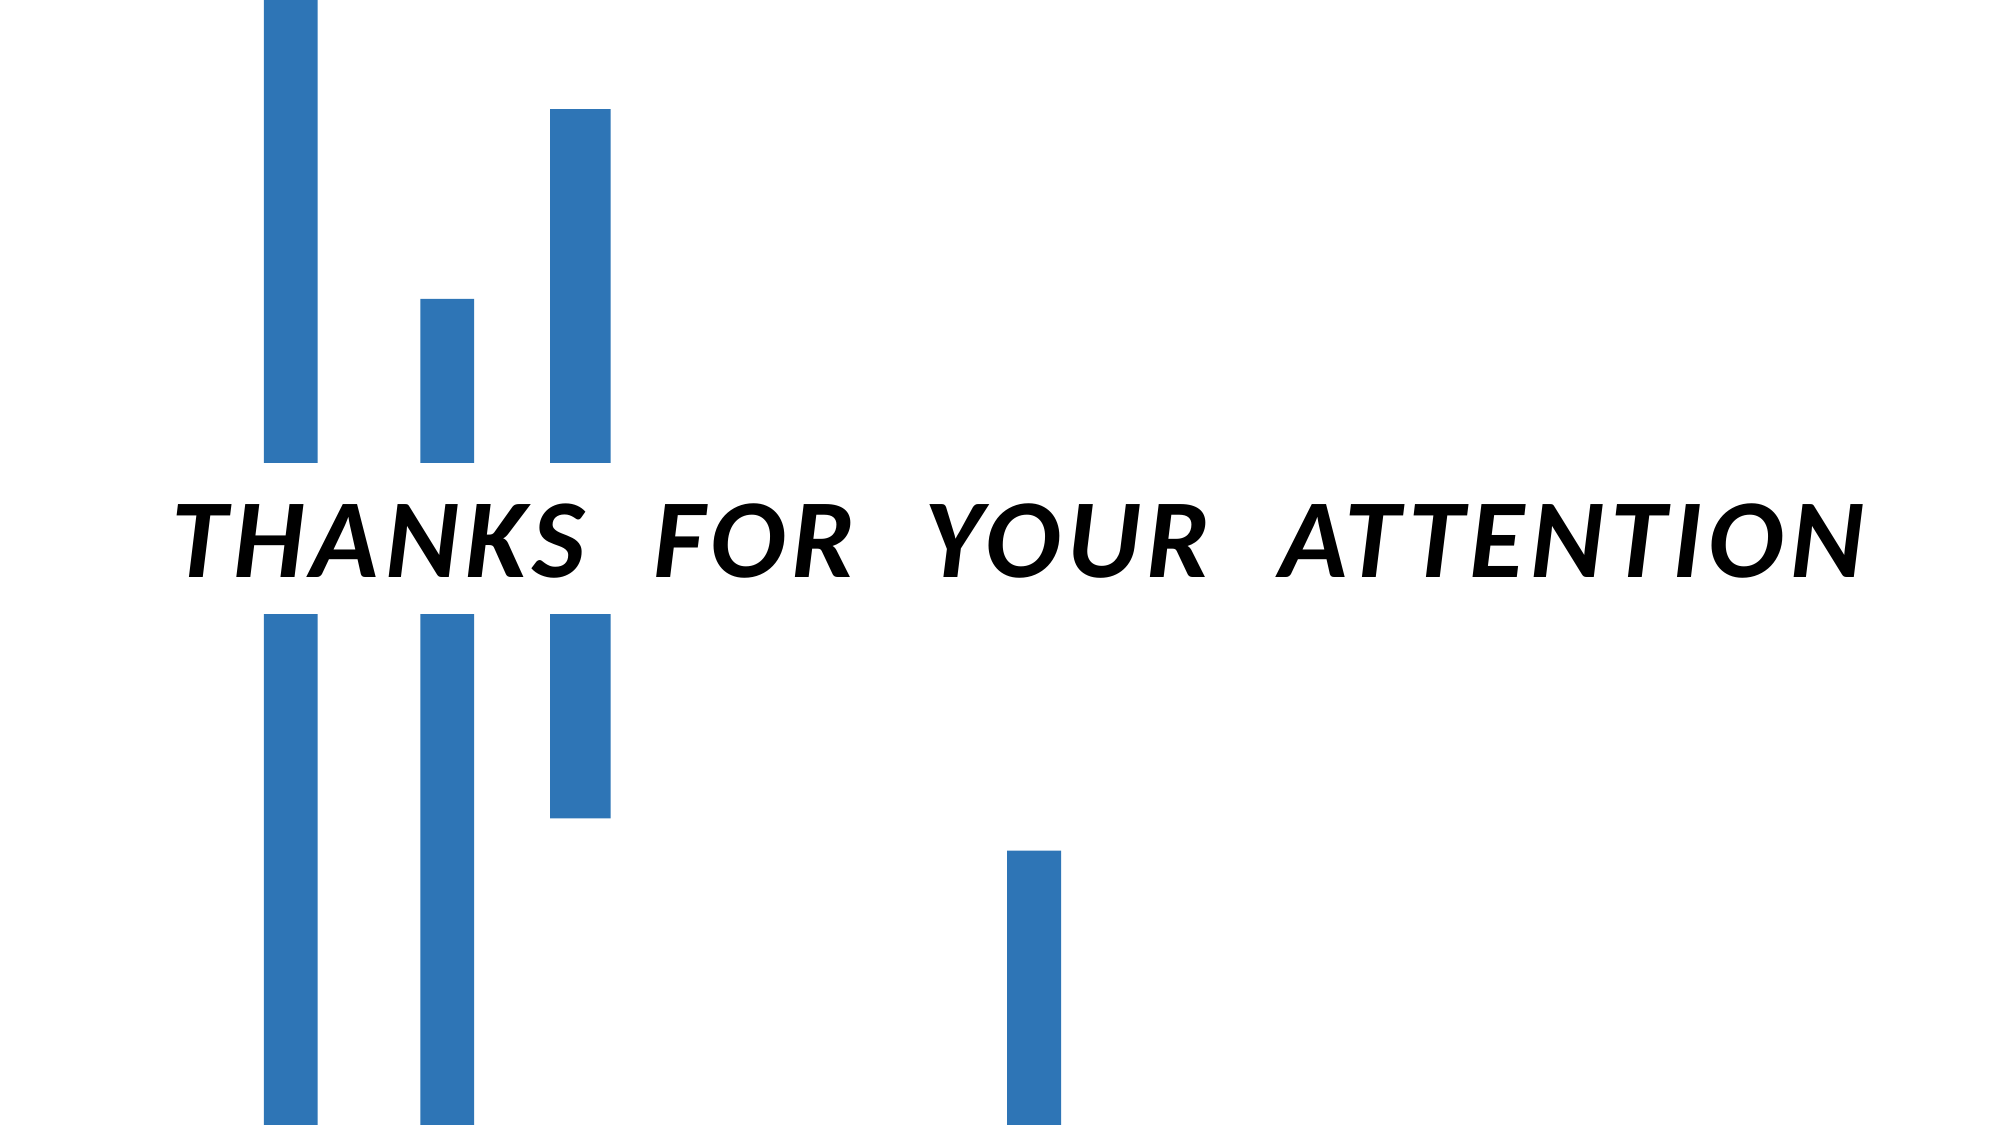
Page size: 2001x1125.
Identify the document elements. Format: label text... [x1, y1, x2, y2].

text_box [419, 651, 475, 1125]
text_box [419, 298, 475, 432]
text_box [263, 0, 319, 432]
text_box [1006, 849, 1062, 1125]
title THANKS FOR YOUR ATTENTION [156, 432, 1912, 651]
text_box [549, 651, 612, 819]
text_box [263, 651, 319, 1125]
text_box [549, 108, 612, 432]
